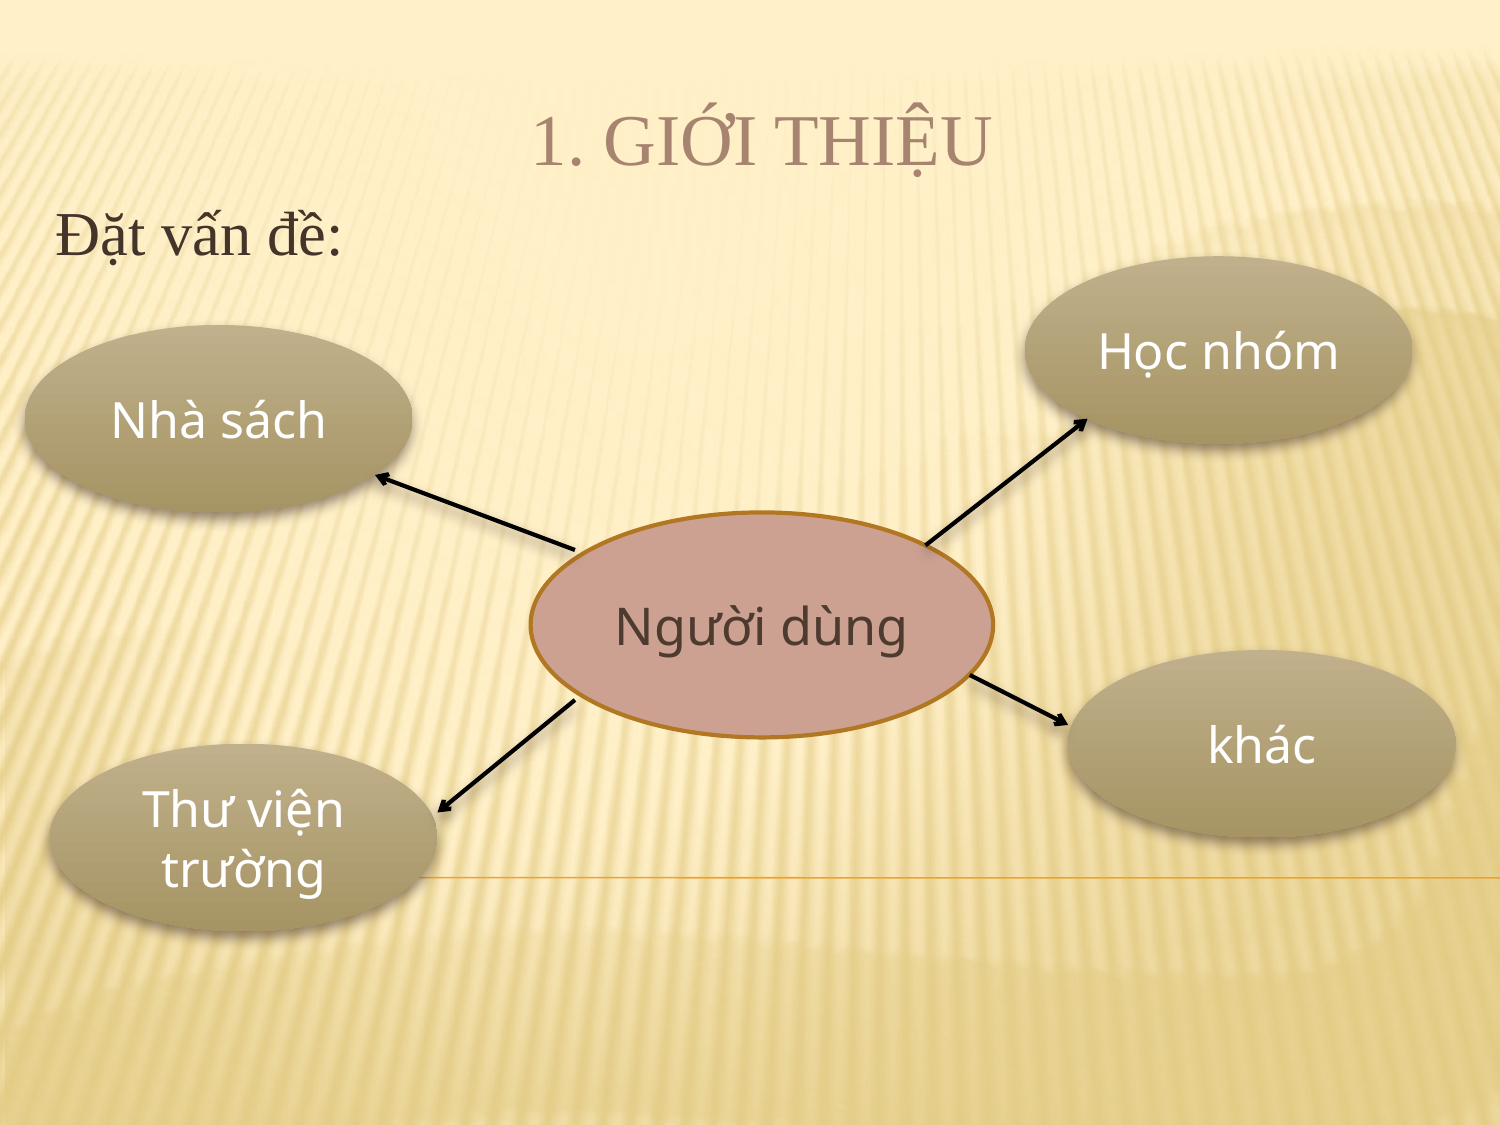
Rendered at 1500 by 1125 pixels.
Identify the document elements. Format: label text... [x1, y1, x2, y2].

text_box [374, 474, 576, 551]
text_box Học nhóm [1024, 256, 1413, 444]
text_box Đặt vấn đề: [24, 212, 1413, 363]
text_box khác [1068, 649, 1456, 838]
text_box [437, 699, 576, 813]
text_box Nhà sách [24, 324, 413, 513]
text_box Người dùng [528, 510, 996, 740]
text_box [969, 674, 1069, 726]
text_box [925, 418, 1088, 546]
text_box Thư viện trường [49, 743, 438, 932]
text_box 1. GIỚI THIỆU [68, 37, 1456, 188]
